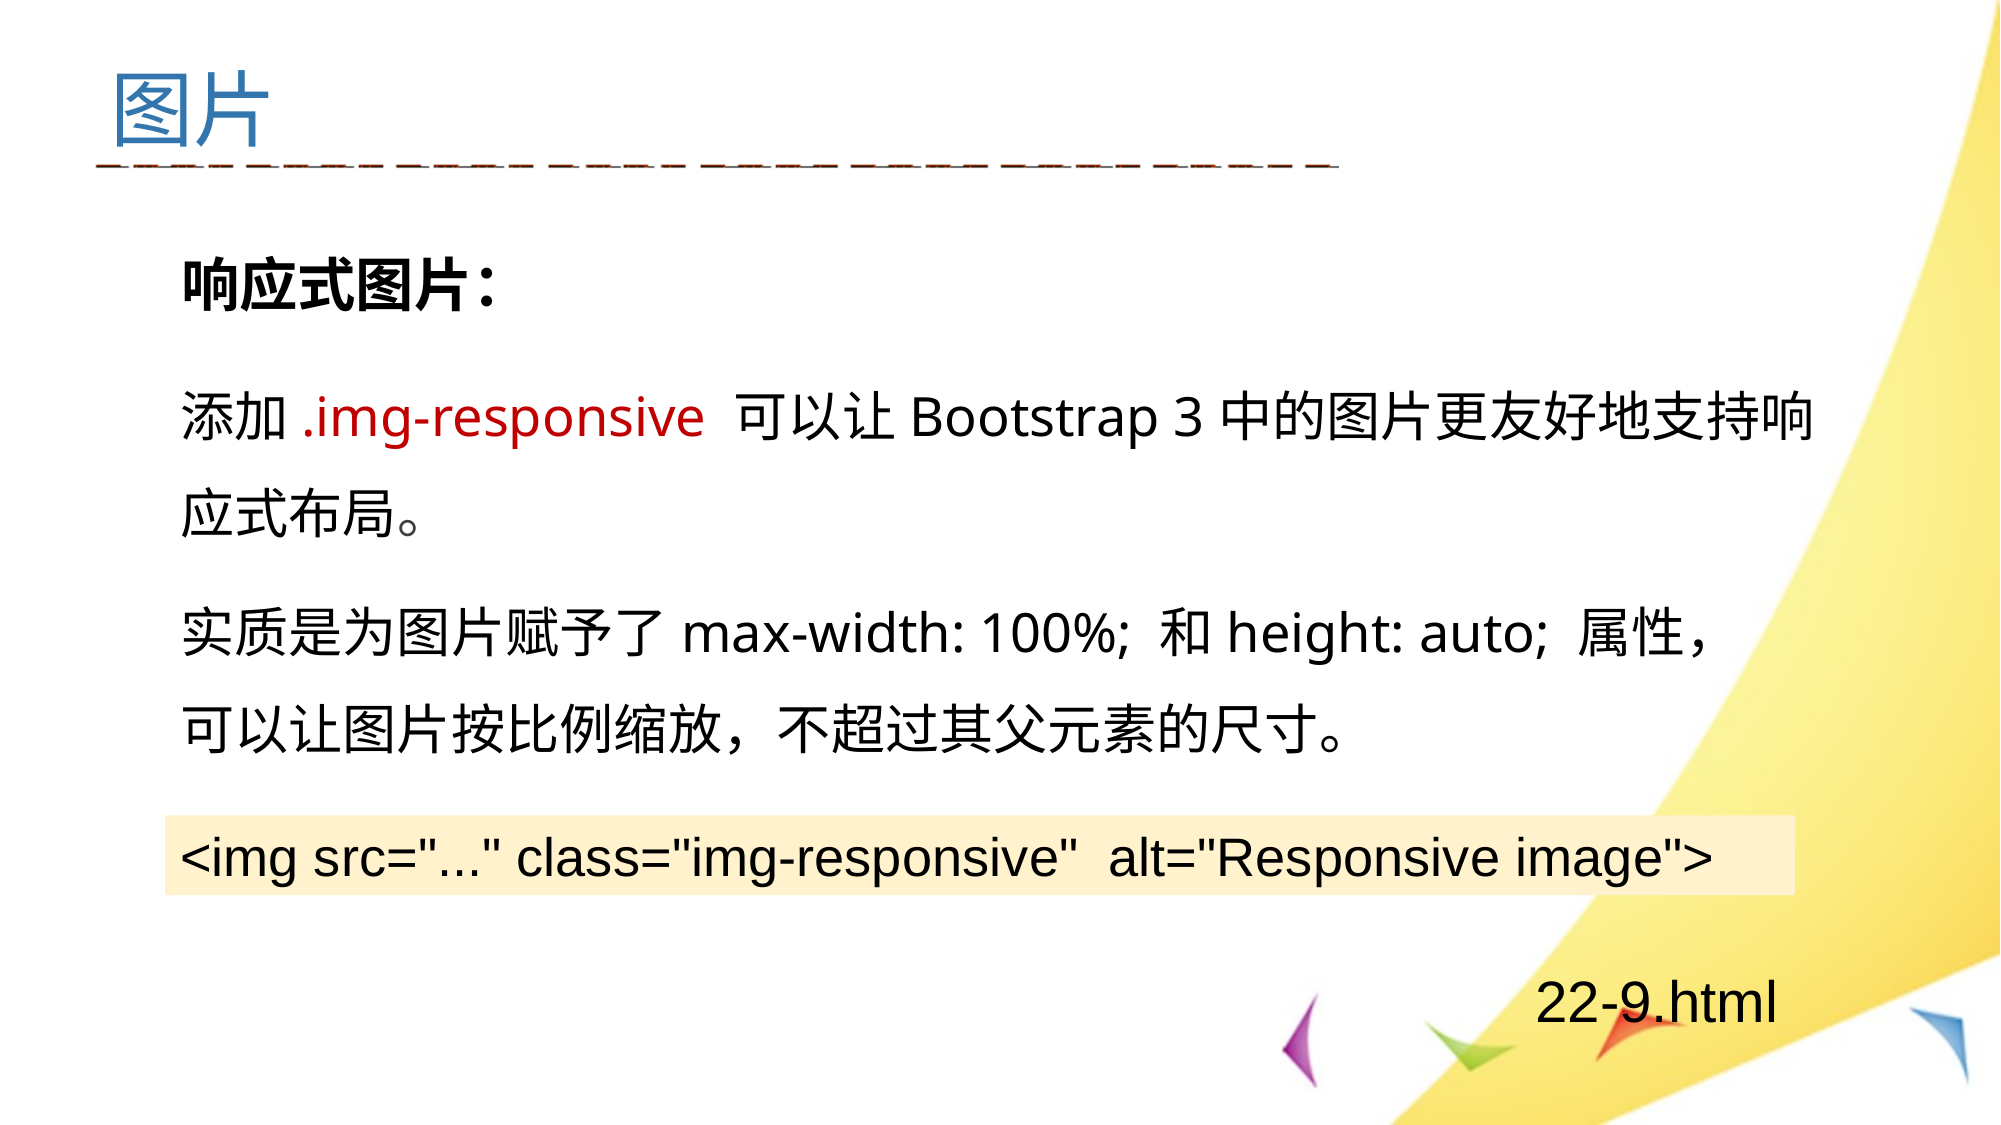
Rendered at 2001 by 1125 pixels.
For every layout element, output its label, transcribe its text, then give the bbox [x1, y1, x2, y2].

text_box <img src="..." class="img-responsive" alt="Responsive image"> [165, 815, 1796, 896]
text_box 22-9.html [1520, 956, 1794, 1042]
text_box 响应式图片： [166, 240, 546, 326]
picture [88, 0, 2000, 1125]
text_box 实质是为图片赋予了max-width: 100%; 和height: auto; 属性，可以让图片按比例缩放，不超过其父元素的尺寸。 [165, 558, 1746, 768]
text_box 添加.img-responsive 可以让Bootstrap 3中的图片更友好地支持响应式布局。 [165, 341, 1853, 552]
title 图片 [95, 48, 1923, 167]
